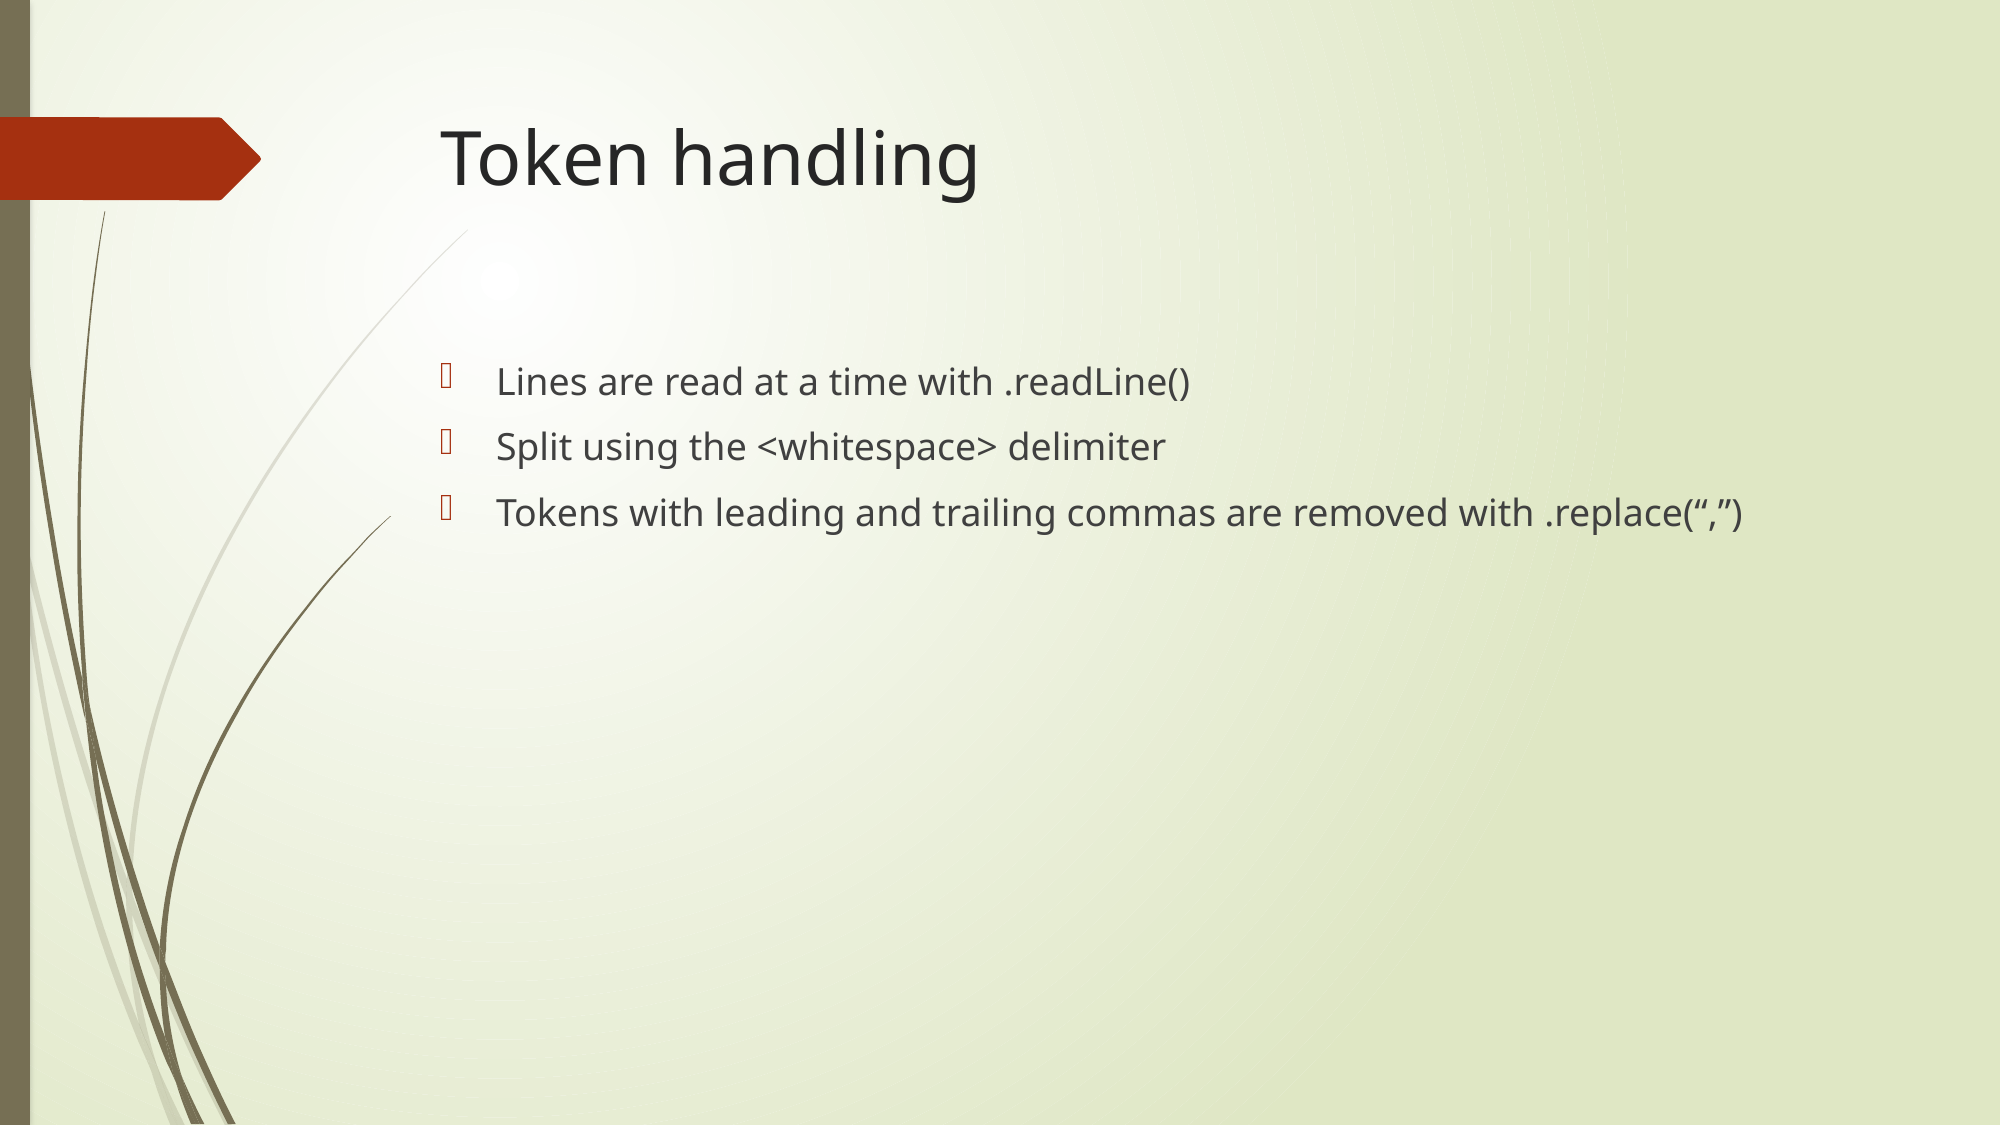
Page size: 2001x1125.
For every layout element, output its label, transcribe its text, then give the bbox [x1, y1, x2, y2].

list Lines are read at a time with .readLine() Split using the <whitespace> delimiter Tokens with leading and trailing commas are removed with .replace(“,”) [424, 350, 1888, 970]
title Token handling [425, 102, 1888, 313]
